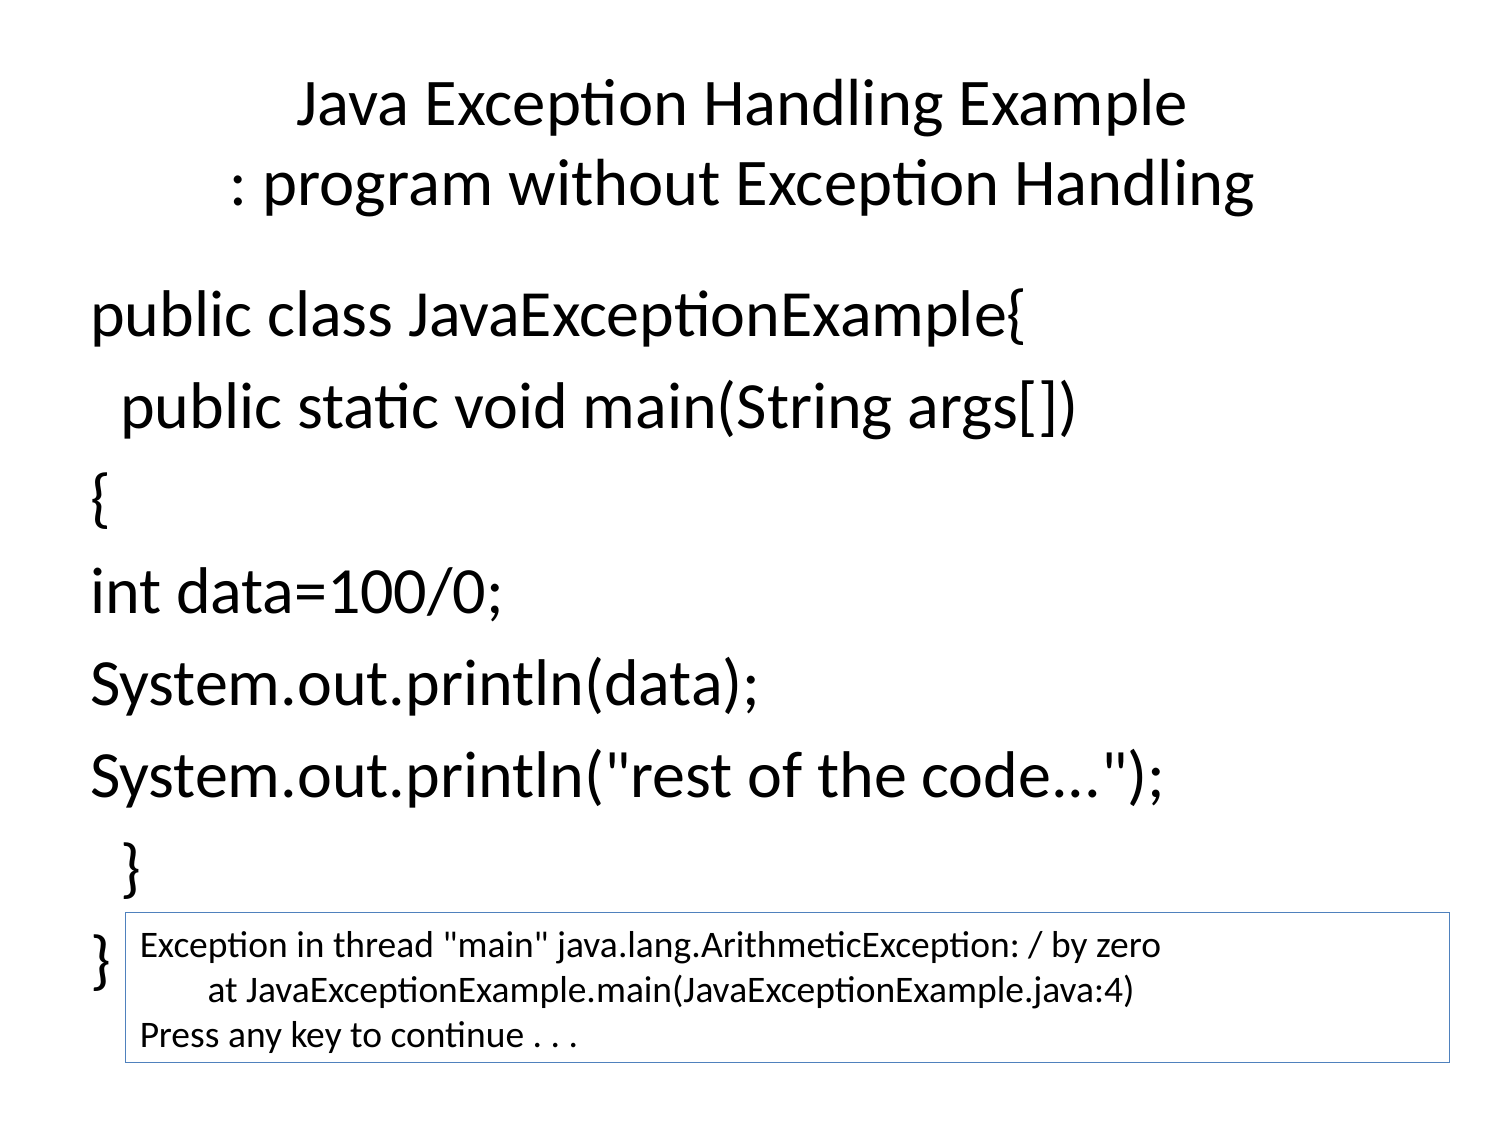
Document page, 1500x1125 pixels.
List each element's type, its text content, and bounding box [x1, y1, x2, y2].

title Java Exception Handling Example : program without Exception Handling [75, 45, 1425, 233]
list public class JavaExceptionExample{ public static void main(String args[]) { int data=100/0; System.out.println(data); System.out.println("rest of the code..."); } } [75, 262, 1425, 1005]
text_box Exception in thread "main" java.lang.ArithmeticException: / by zero at JavaExceptionExample.main(JavaExceptionExample.java:4) Press any key to continue . . . [125, 912, 1450, 1063]
